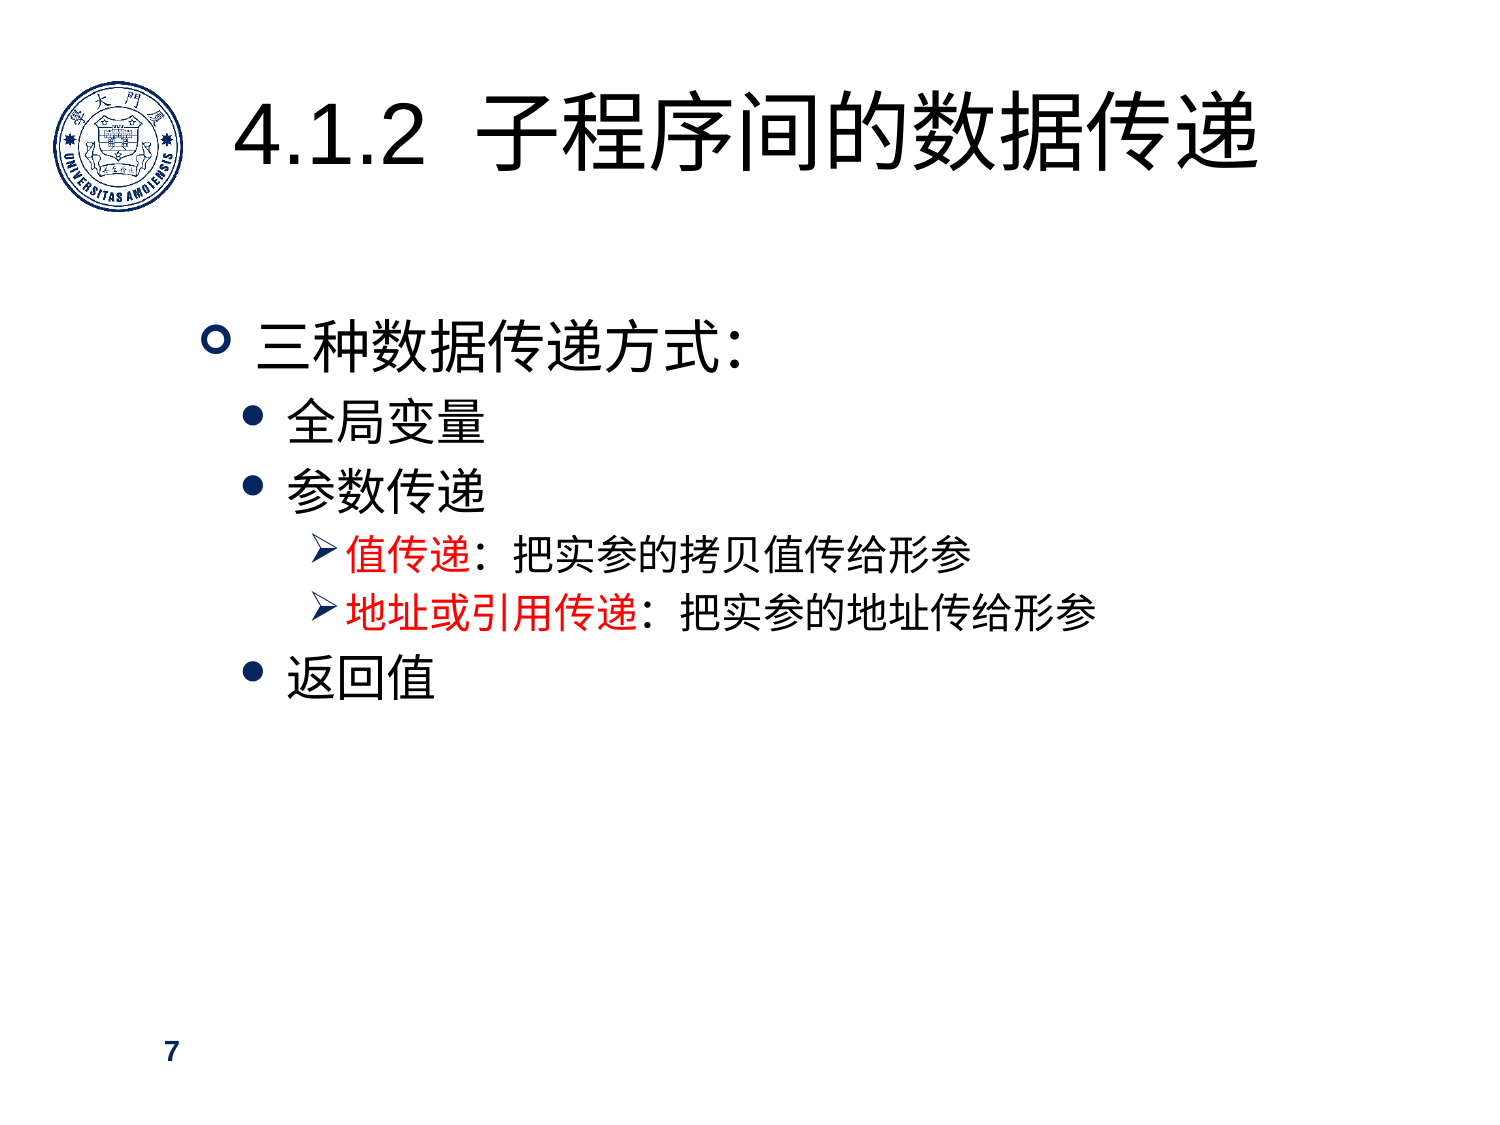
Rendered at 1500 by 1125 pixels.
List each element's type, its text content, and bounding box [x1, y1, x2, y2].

picture [53, 81, 183, 212]
title 4.1.2 子程序间的数据传递 [218, 4, 1369, 255]
list 三种数据传递方式： 全局变量 参数传递 值传递：把实参的拷贝值传给形参 地址或引用传递：把实参的地址传给形参 返回值 [183, 302, 1178, 751]
slide_number 7 [148, 1024, 462, 1101]
